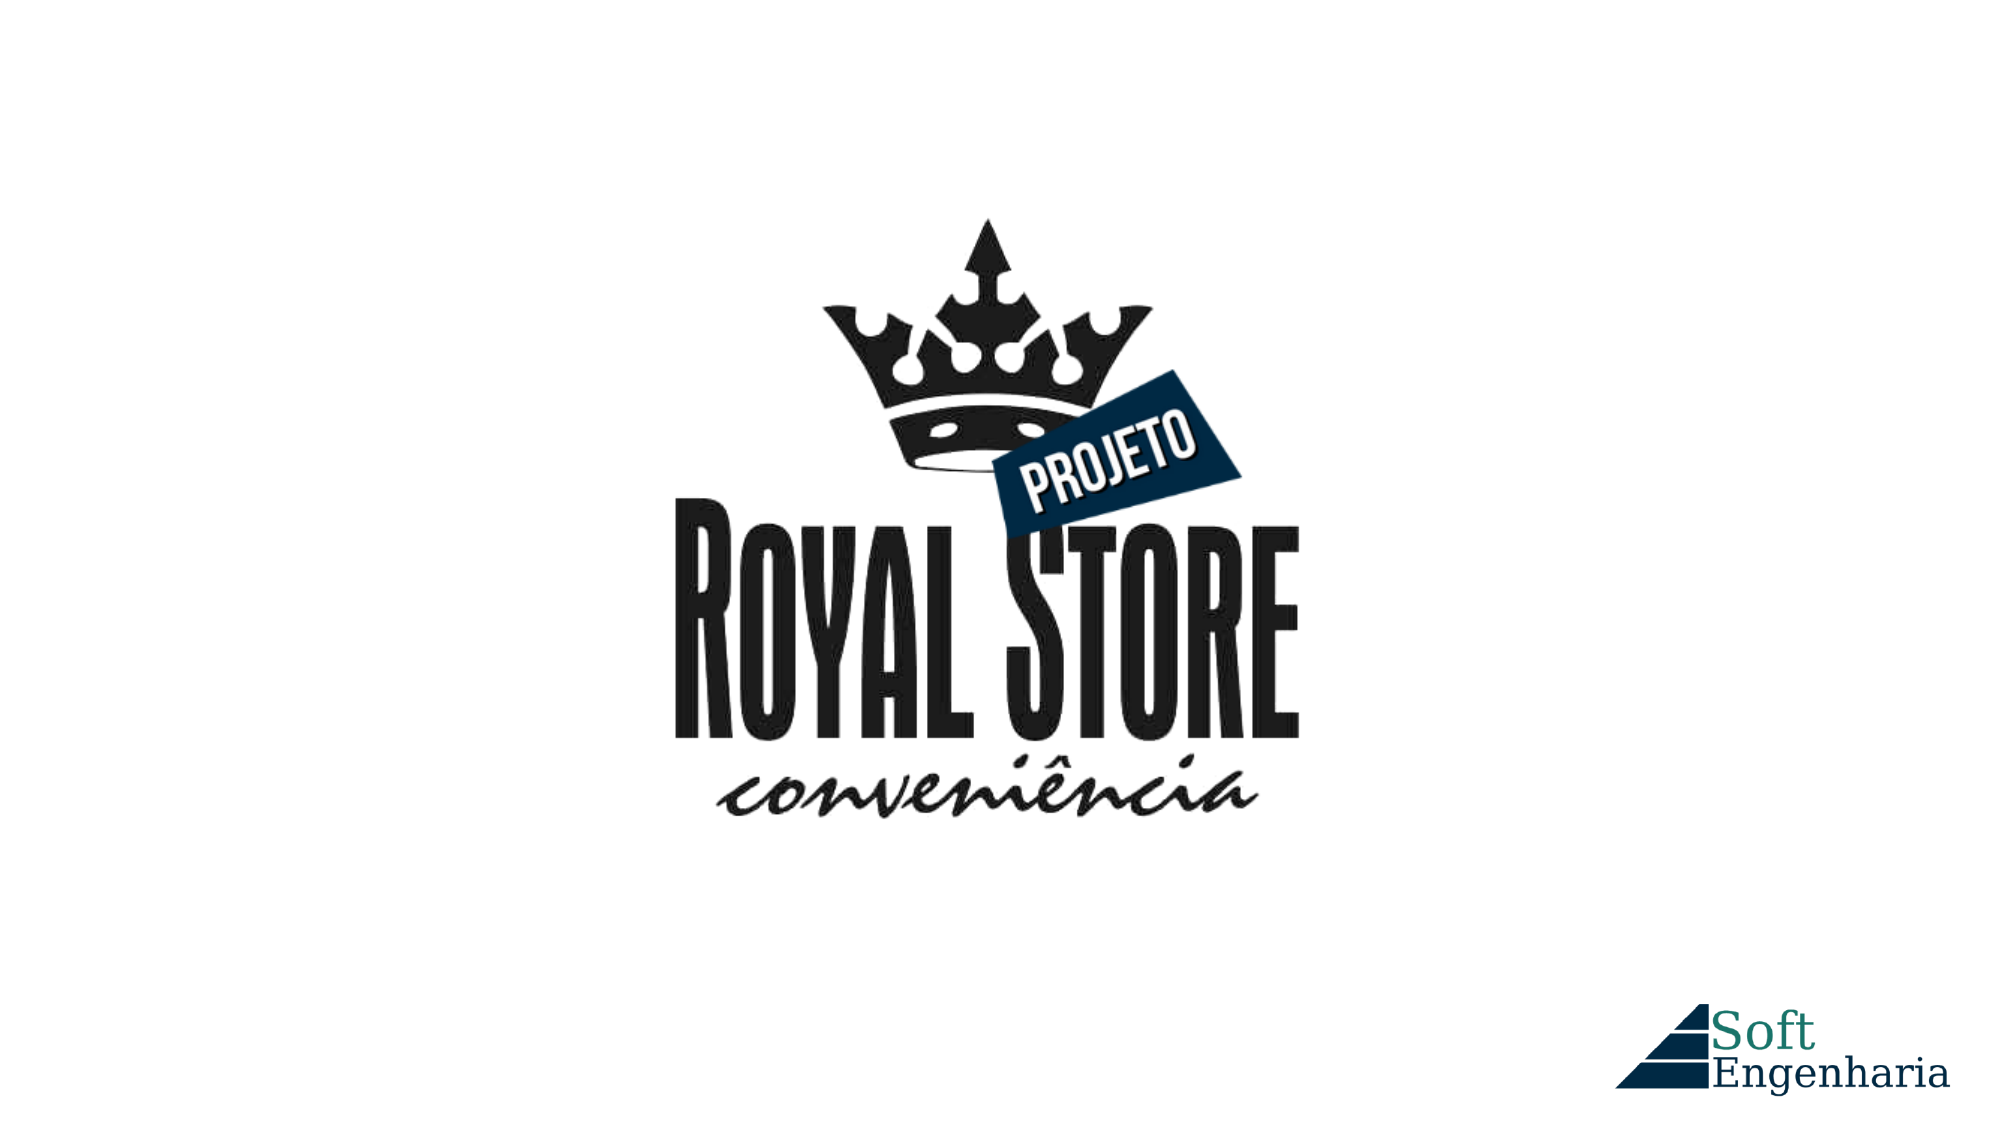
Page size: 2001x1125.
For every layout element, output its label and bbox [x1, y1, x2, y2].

picture [1549, 974, 2000, 1125]
picture [544, 163, 1431, 873]
